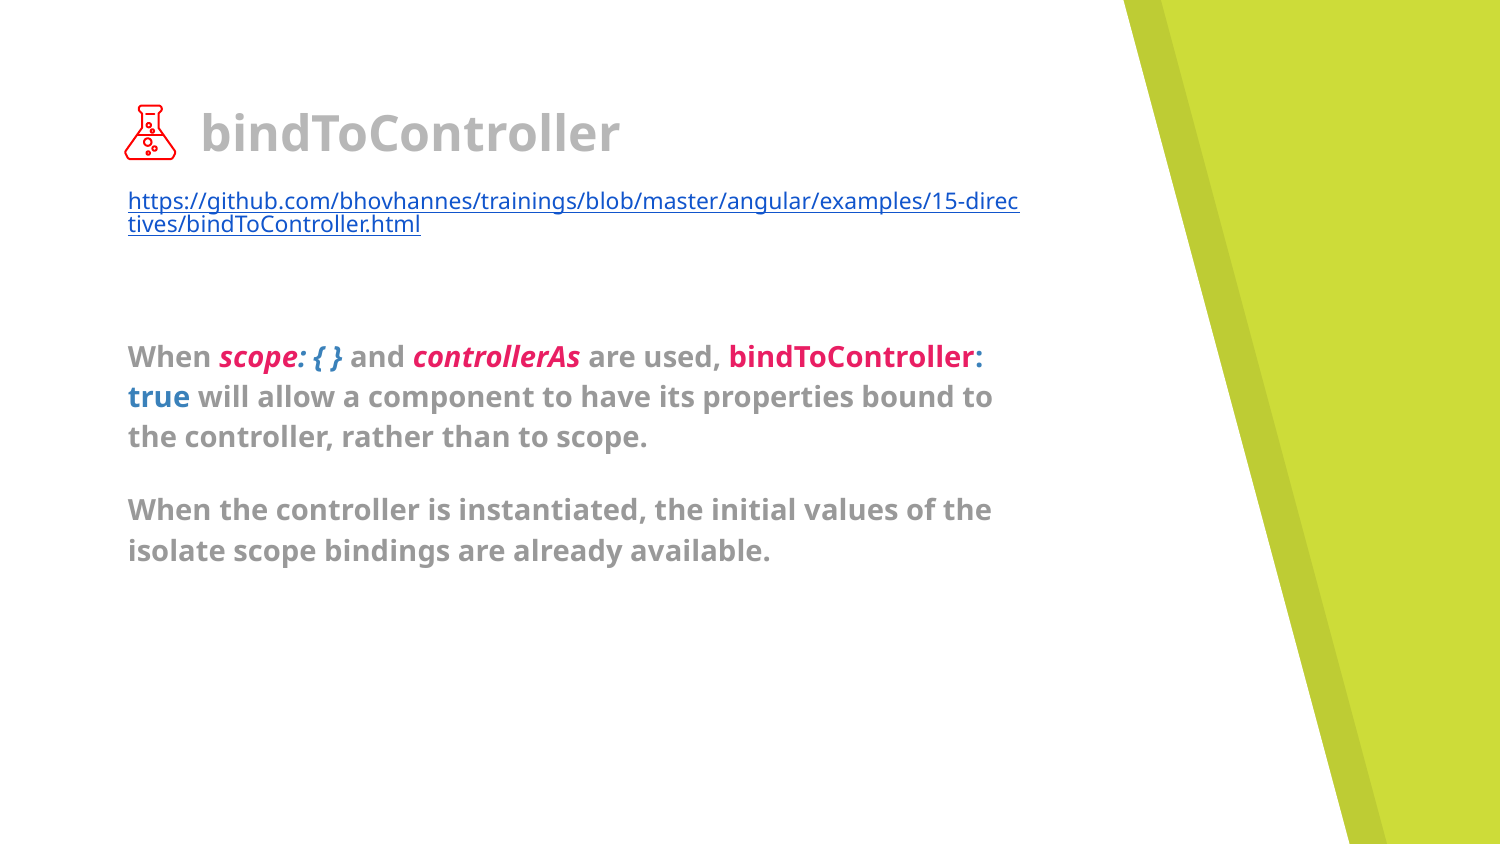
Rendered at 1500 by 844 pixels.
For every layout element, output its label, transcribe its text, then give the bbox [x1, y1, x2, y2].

text_box When scope: { } and controllerAs are used, bindToController: true will allow a component to have its properties bound to the controller, rather than to scope. When the controller is instantiated, the initial values of the isolate scope bindings are already available. [112, 317, 1030, 594]
title bindToController [185, 109, 1143, 177]
text_box https://github.com/bhovhannes/trainings/blob/master/angular/examples/15-directives/bindToController.html [112, 171, 1037, 253]
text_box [125, 105, 176, 160]
